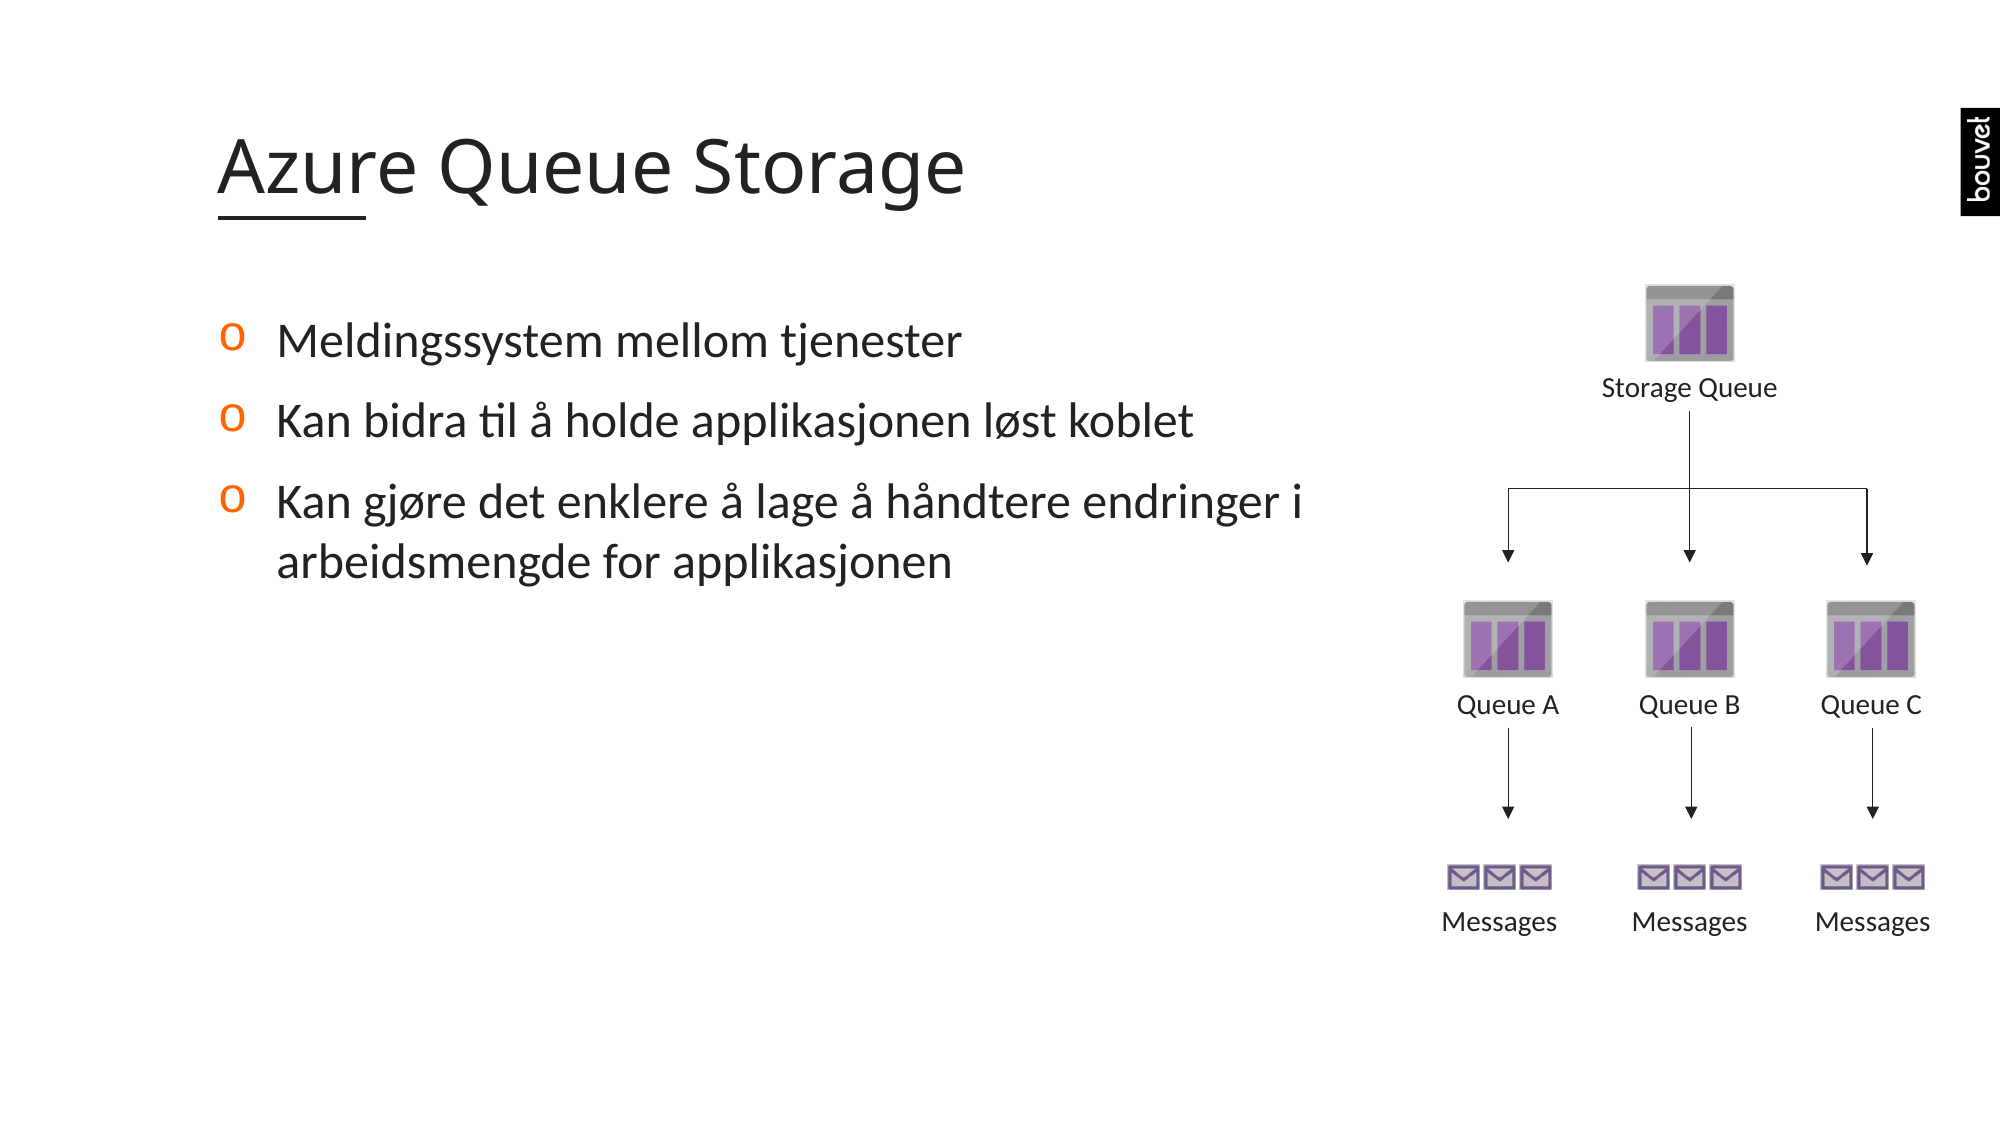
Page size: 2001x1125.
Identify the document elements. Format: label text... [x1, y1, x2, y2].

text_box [1582, 600, 1763, 729]
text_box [1614, 864, 1766, 931]
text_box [1763, 600, 1979, 729]
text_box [1400, 600, 1582, 729]
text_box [1797, 864, 1949, 931]
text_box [1582, 284, 1798, 412]
title Azure Queue Storage [202, 59, 1867, 218]
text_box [1423, 864, 1575, 931]
list Meldingssystem mellom tjenester Kan bidra til å holde applikasjonen løst koblet Kan gjøre det enklere å lage å håndtere endringer i arbeidsmengde for applikasjonen [202, 299, 1578, 1014]
